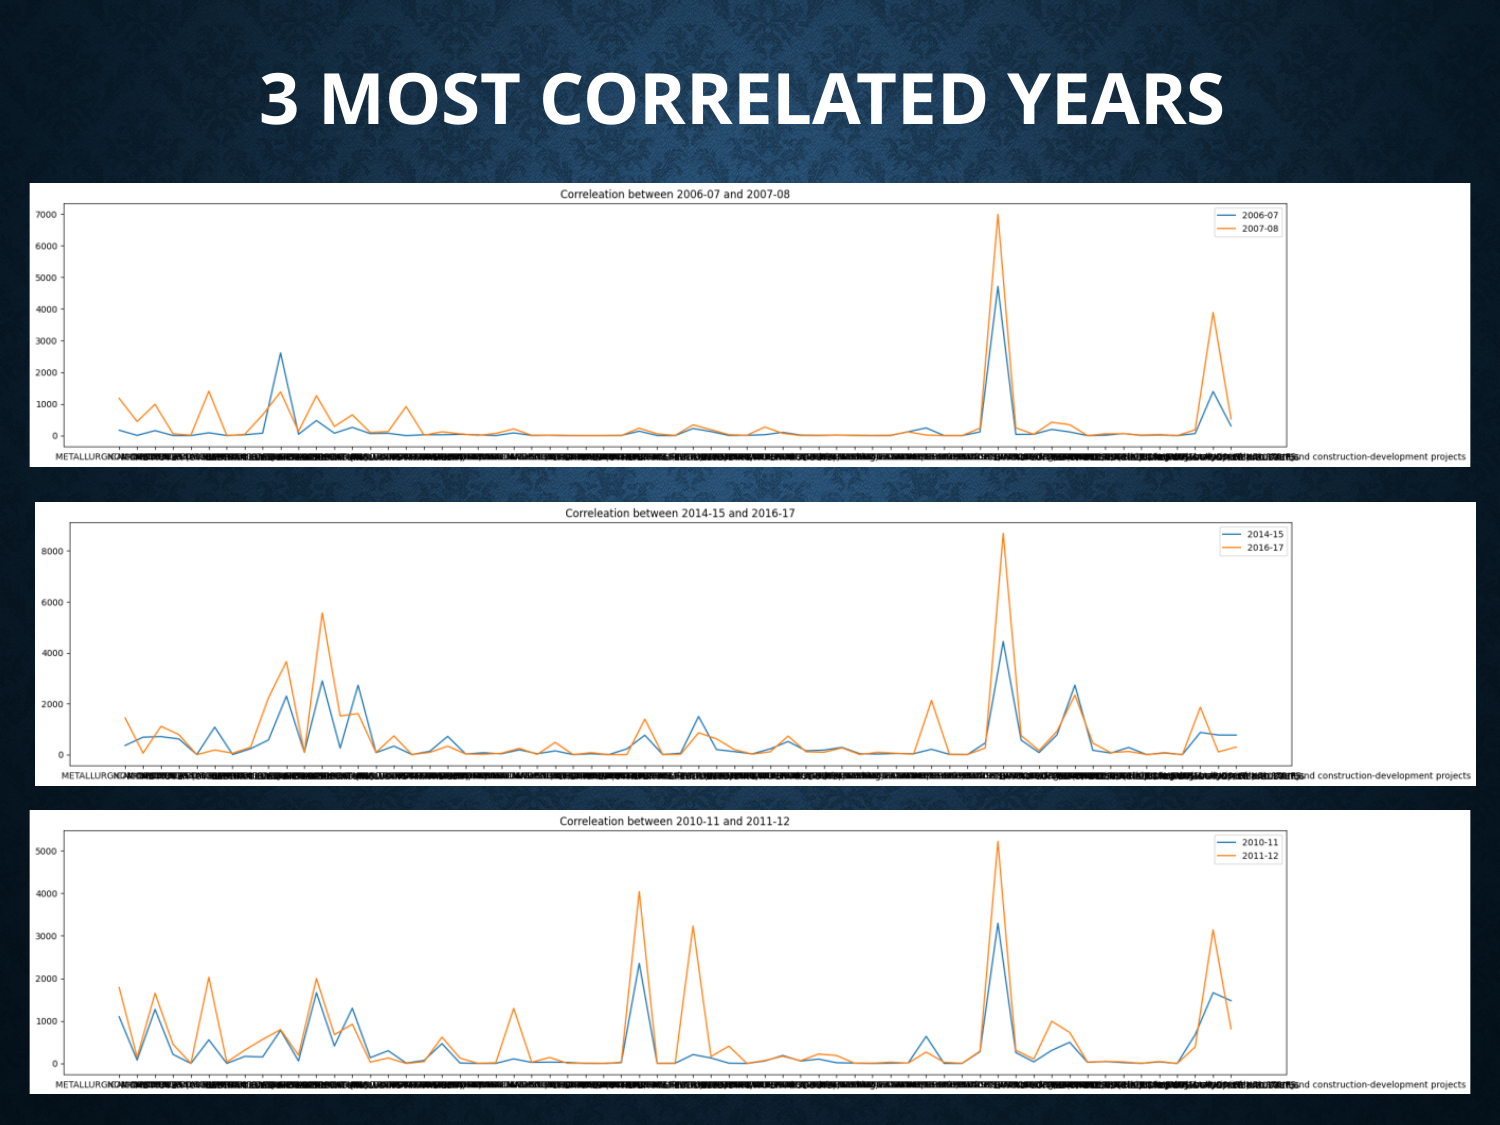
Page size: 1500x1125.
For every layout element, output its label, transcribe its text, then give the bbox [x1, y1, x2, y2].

picture [28, 810, 1471, 1095]
picture [34, 501, 1477, 786]
title 3 most correlated years [112, 30, 1375, 173]
picture [28, 182, 1471, 467]
